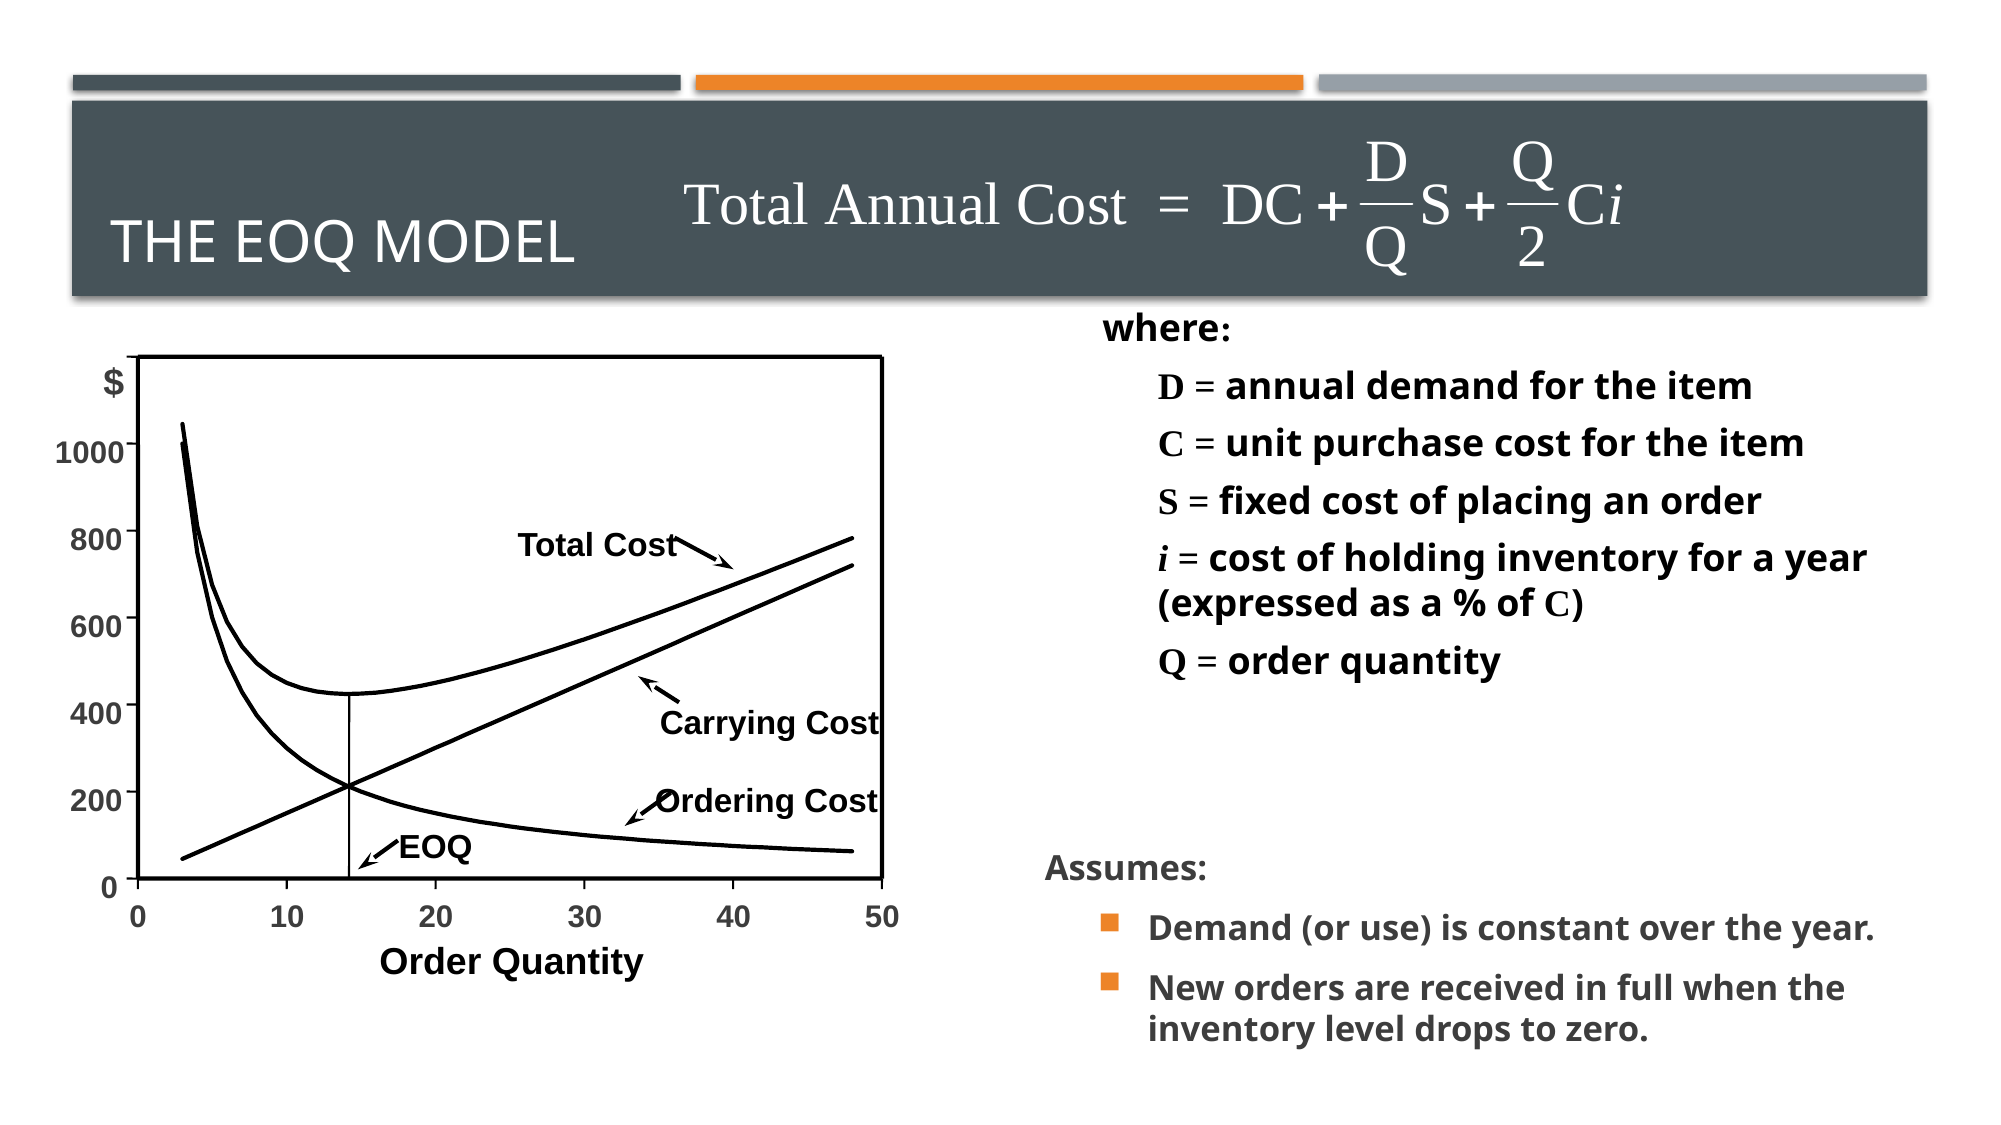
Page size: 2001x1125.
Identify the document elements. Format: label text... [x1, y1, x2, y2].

title The EOQ Model [95, 115, 1905, 282]
text_box where: D = annual demand for the item C = unit purchase cost for the item S = fixed cost of placing an order i = cost of holding inventory for a year (expressed as a % of C) Q = order quantity [1087, 296, 2000, 690]
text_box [674, 124, 1636, 287]
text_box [49, 349, 909, 976]
list Assumes: Demand (or use) is constant over the year. New orders are received in full when the inventory level drops to zero. [1029, 825, 1905, 1069]
